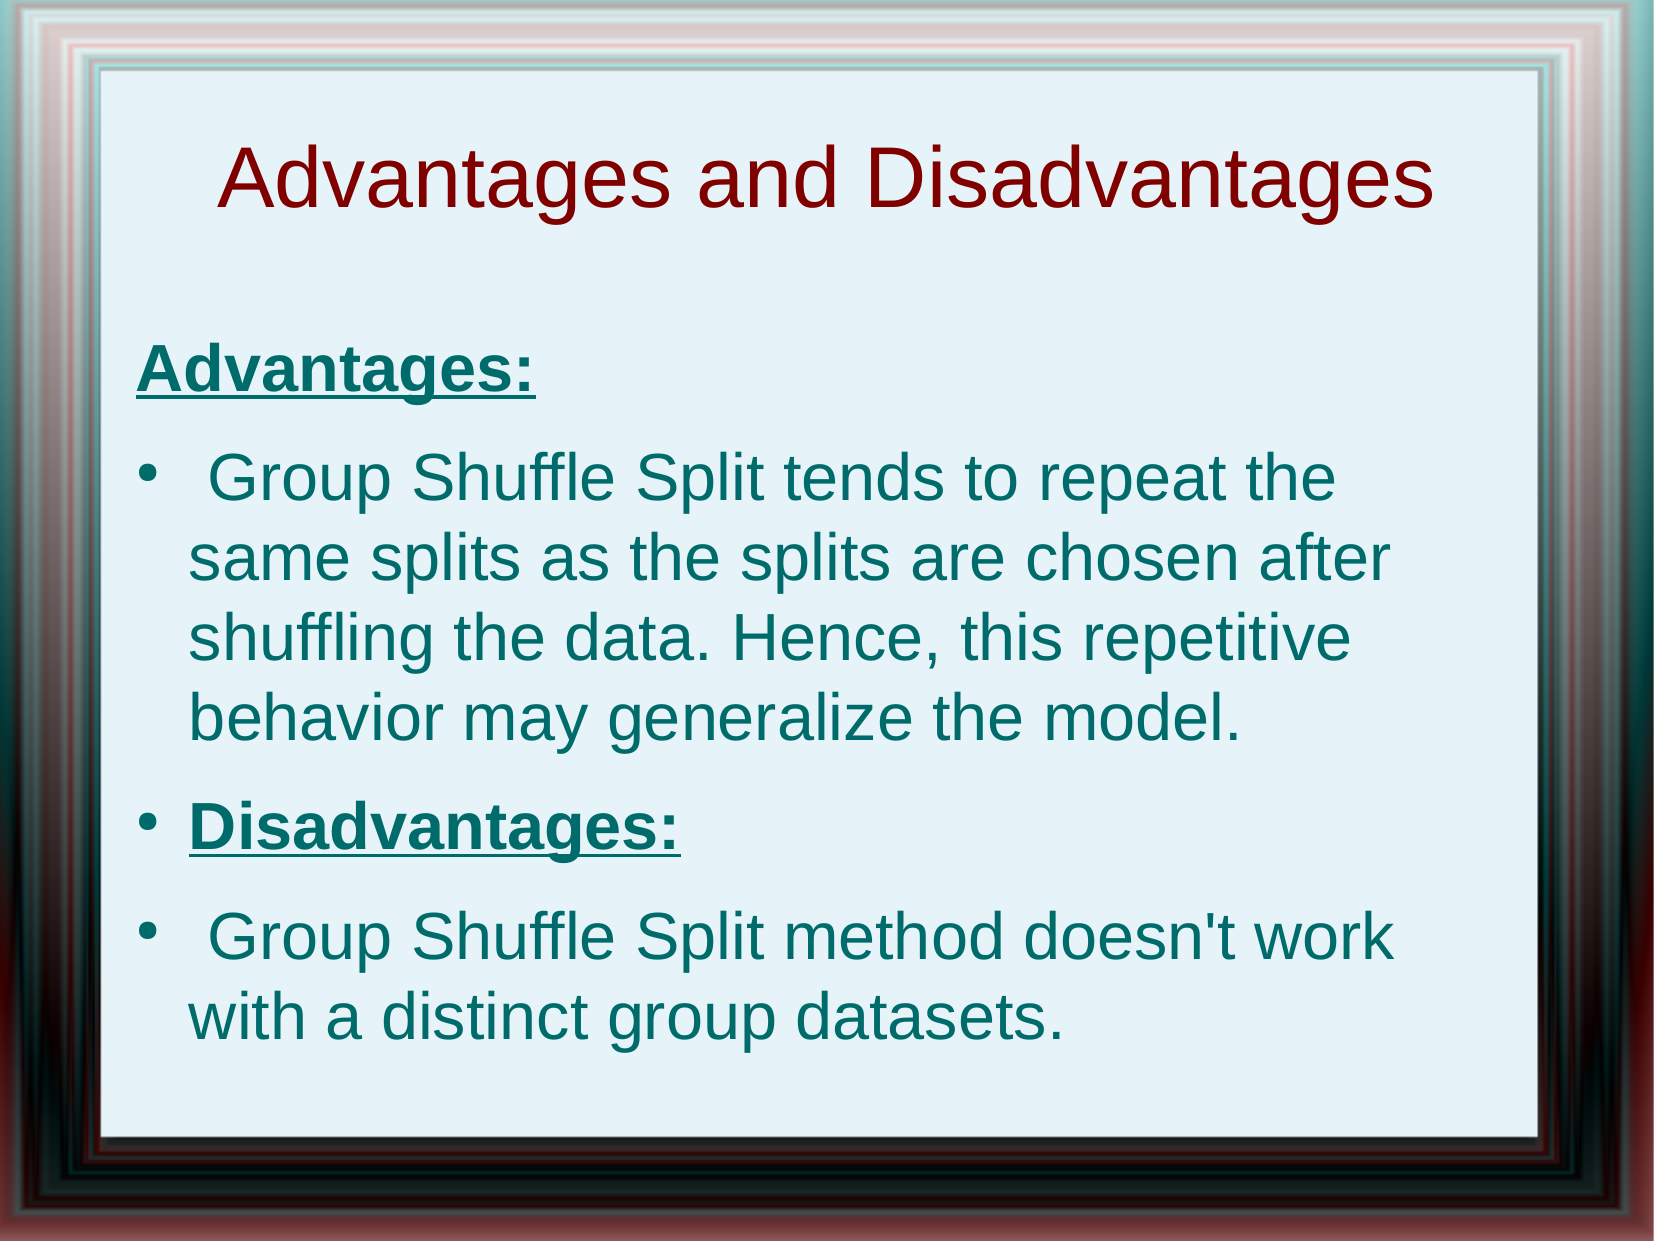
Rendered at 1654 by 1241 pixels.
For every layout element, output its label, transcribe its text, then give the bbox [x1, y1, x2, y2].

title Advantages and Disadvantages [118, 88, 1536, 257]
picture [0, 0, 1654, 1241]
list Advantages: Group Shuffle Split tends to repeat the same splits as the splits are chosen after shuffling the data. Hence, this repetitive behavior may generalize the model. Disadvantages: Group Shuffle Split method doesn't work with a distinct group datasets. [118, 324, 1506, 1012]
